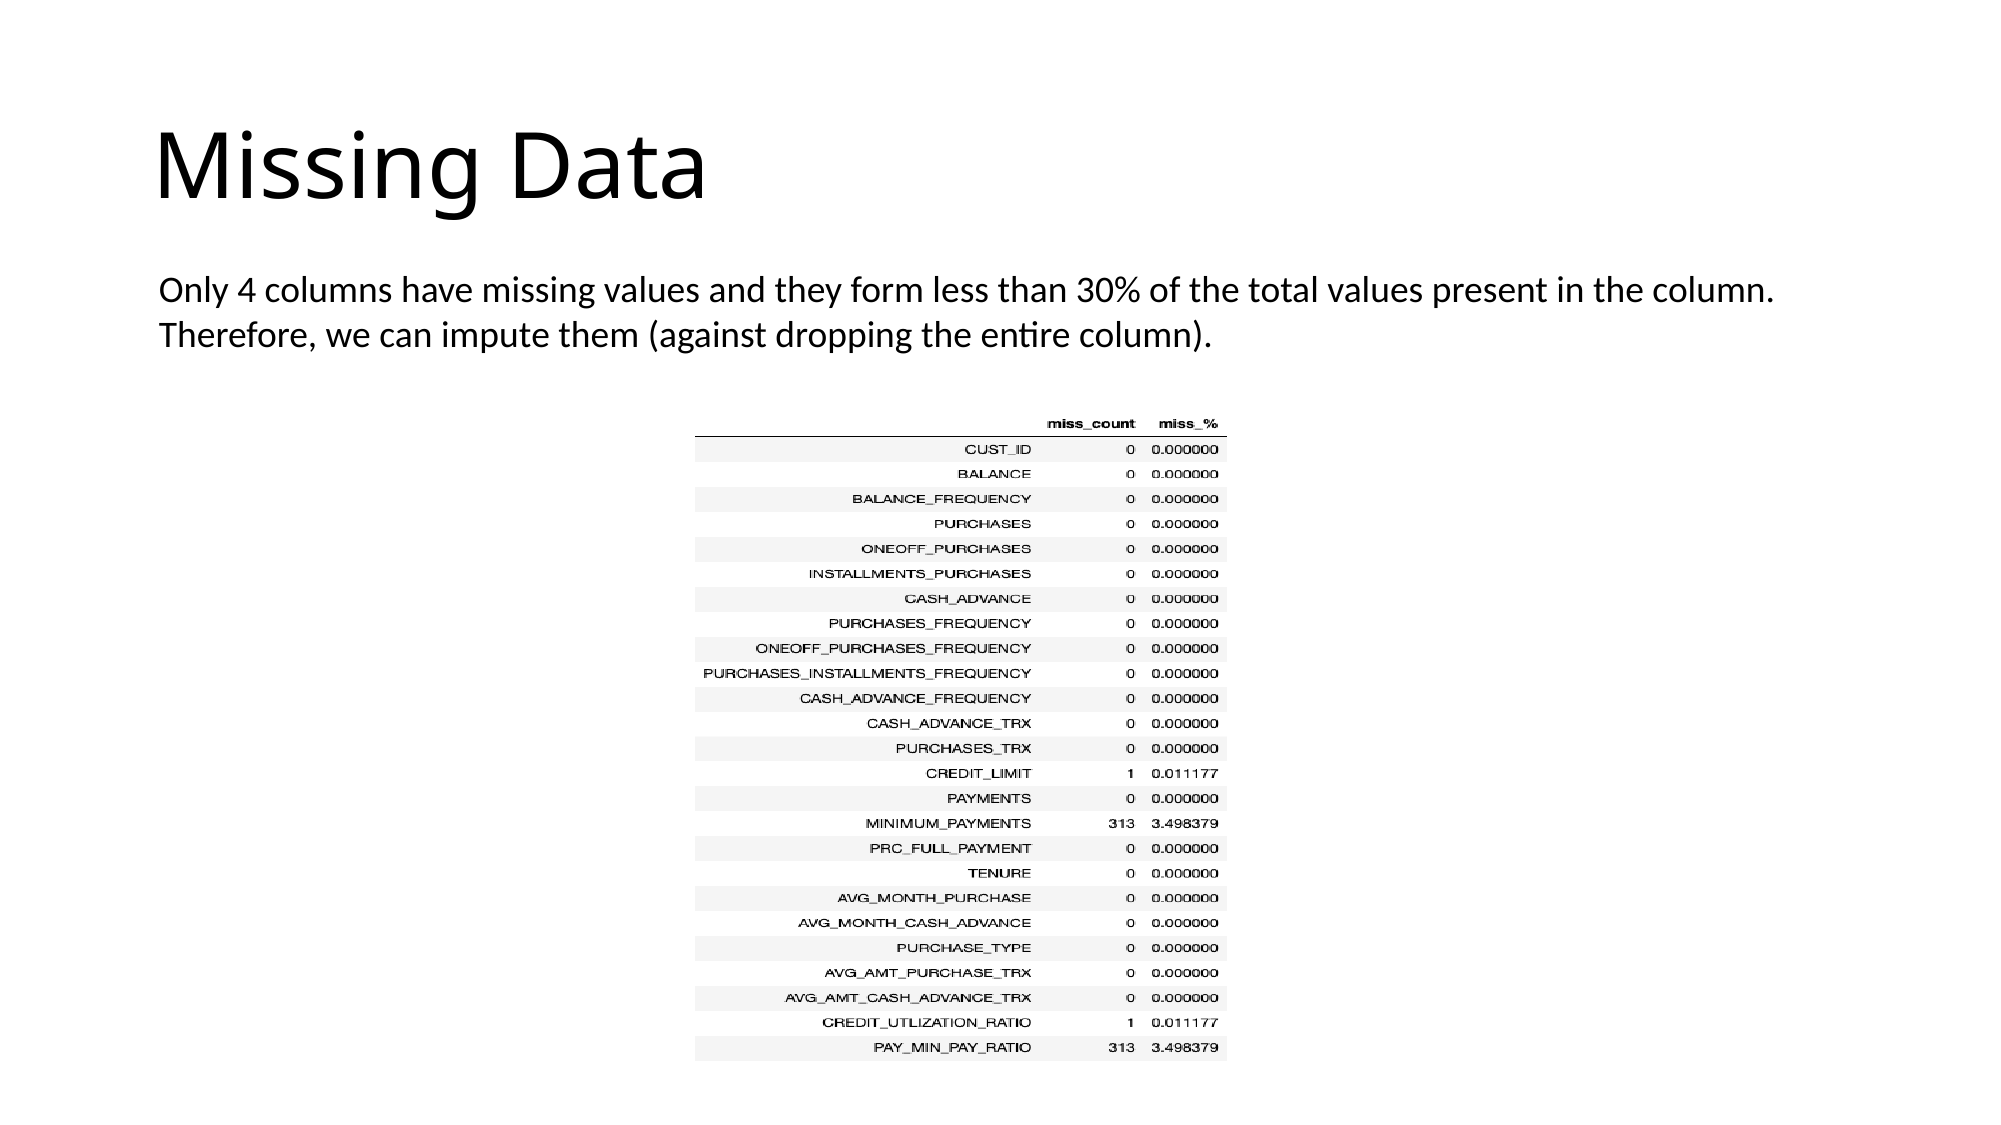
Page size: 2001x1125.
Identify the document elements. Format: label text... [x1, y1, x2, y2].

text_box Only 4 columns have missing values and they form less than 30% of the total values present in the column. Therefore, we can impute them (against dropping the entire column). [144, 257, 1801, 363]
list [679, 407, 1261, 1066]
title Missing Data [137, 59, 1863, 278]
